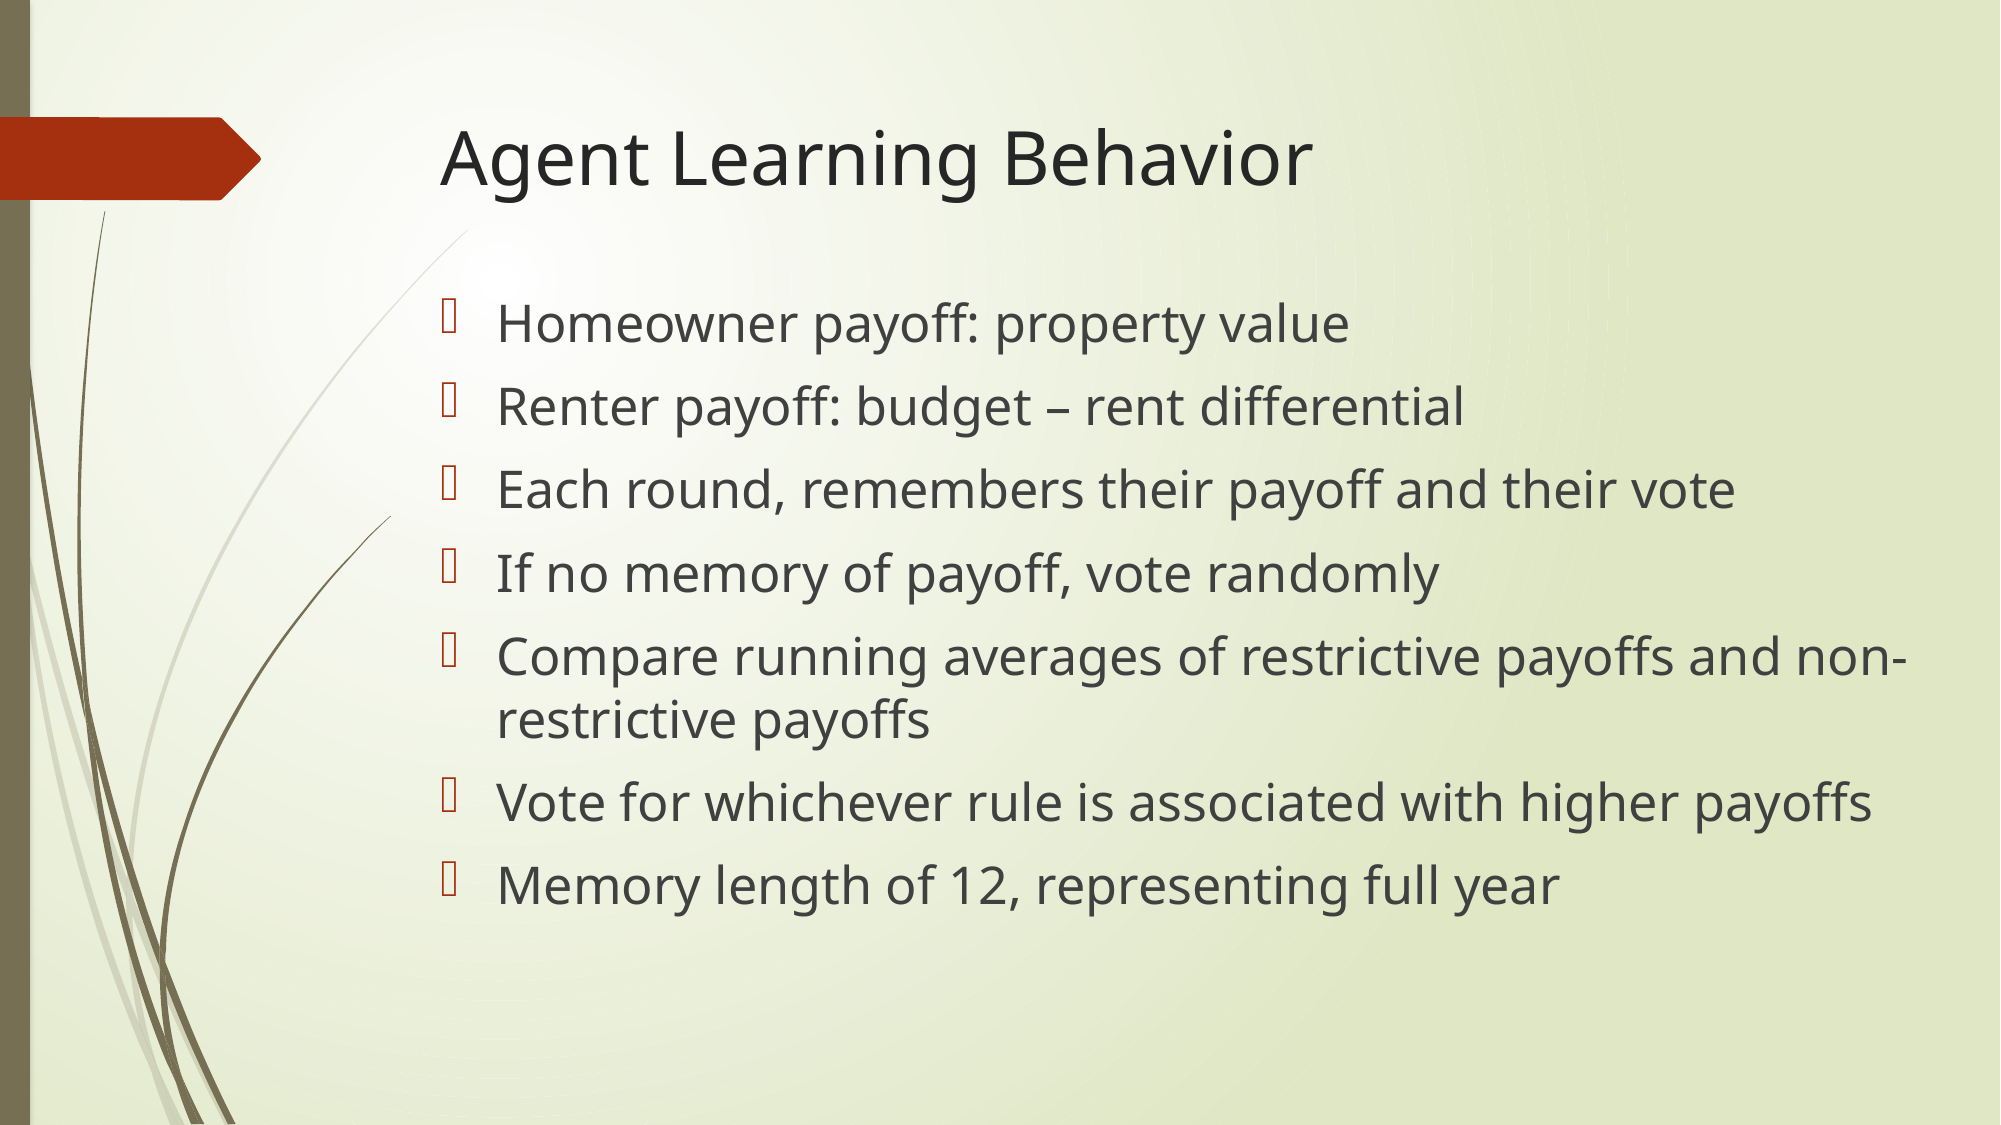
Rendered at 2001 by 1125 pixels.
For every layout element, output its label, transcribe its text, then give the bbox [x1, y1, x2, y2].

list Homeowner payoff: property value Renter payoff: budget – rent differential Each round, remembers their payoff and their vote If no memory of payoff, vote randomly Compare running averages of restrictive payoffs and non-restrictive payoffs Vote for whichever rule is associated with higher payoffs Memory length of 12, representing full year [425, 282, 2000, 821]
title Agent Learning Behavior [425, 102, 1888, 282]
